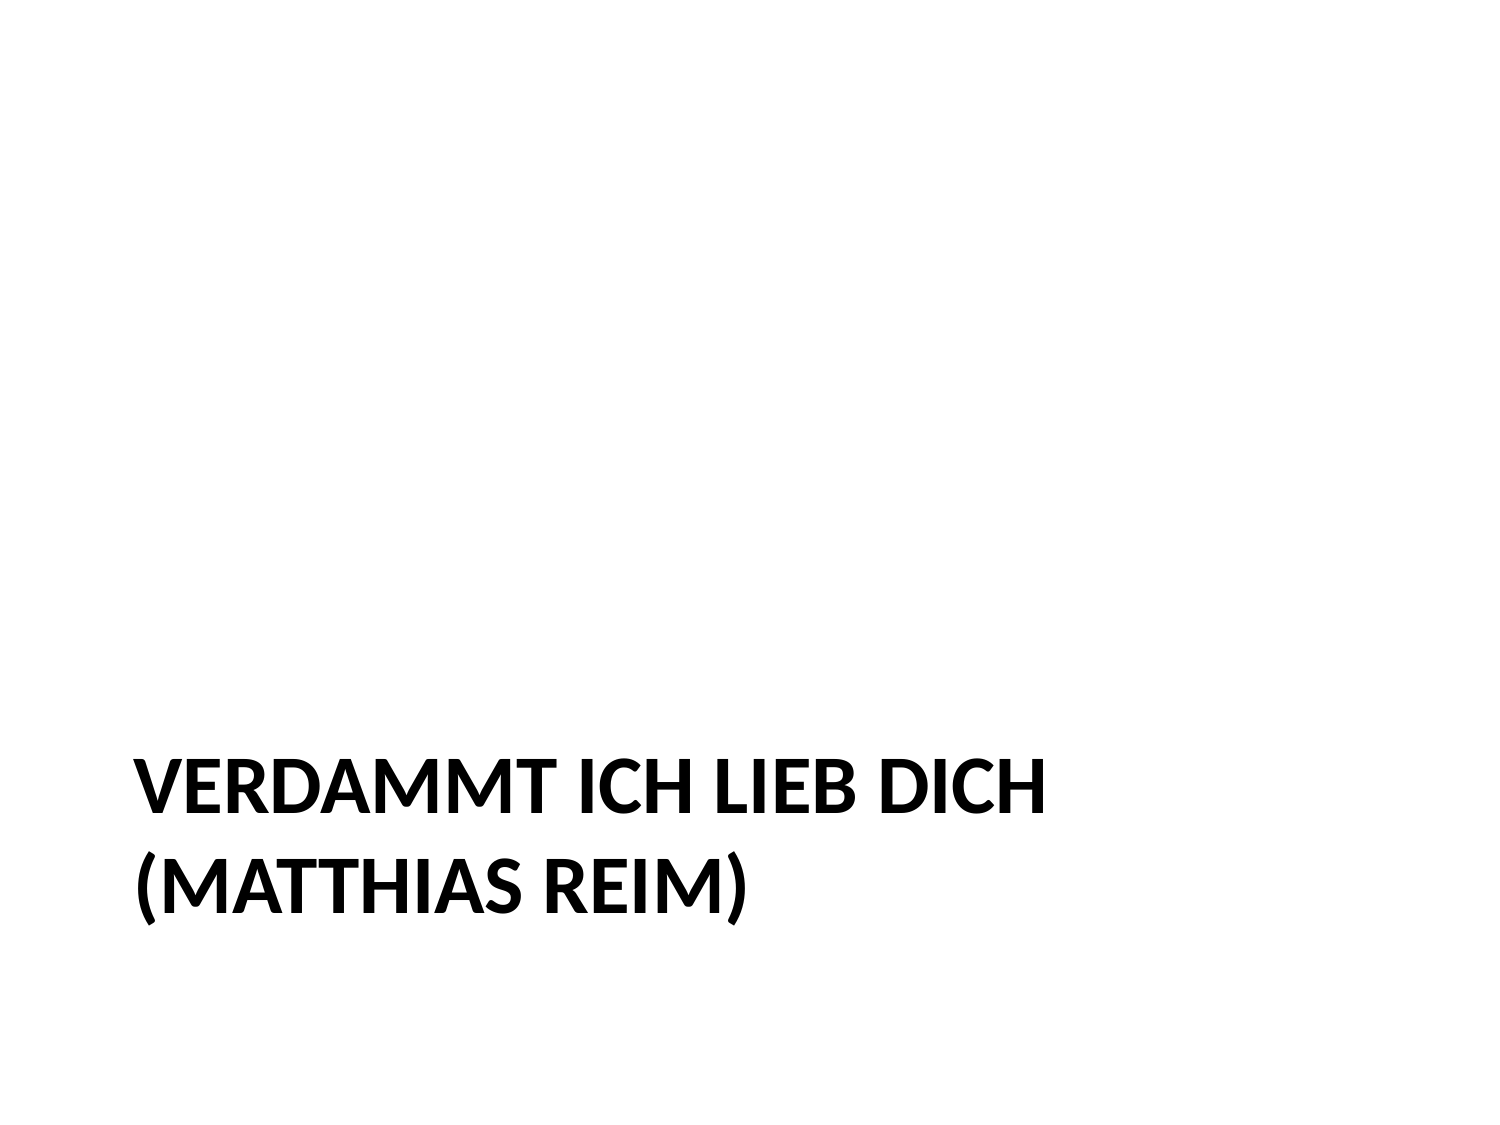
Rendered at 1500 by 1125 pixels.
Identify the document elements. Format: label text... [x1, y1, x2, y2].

title Verdammt ich lieb dich (Matthias Reim) [118, 722, 1394, 947]
